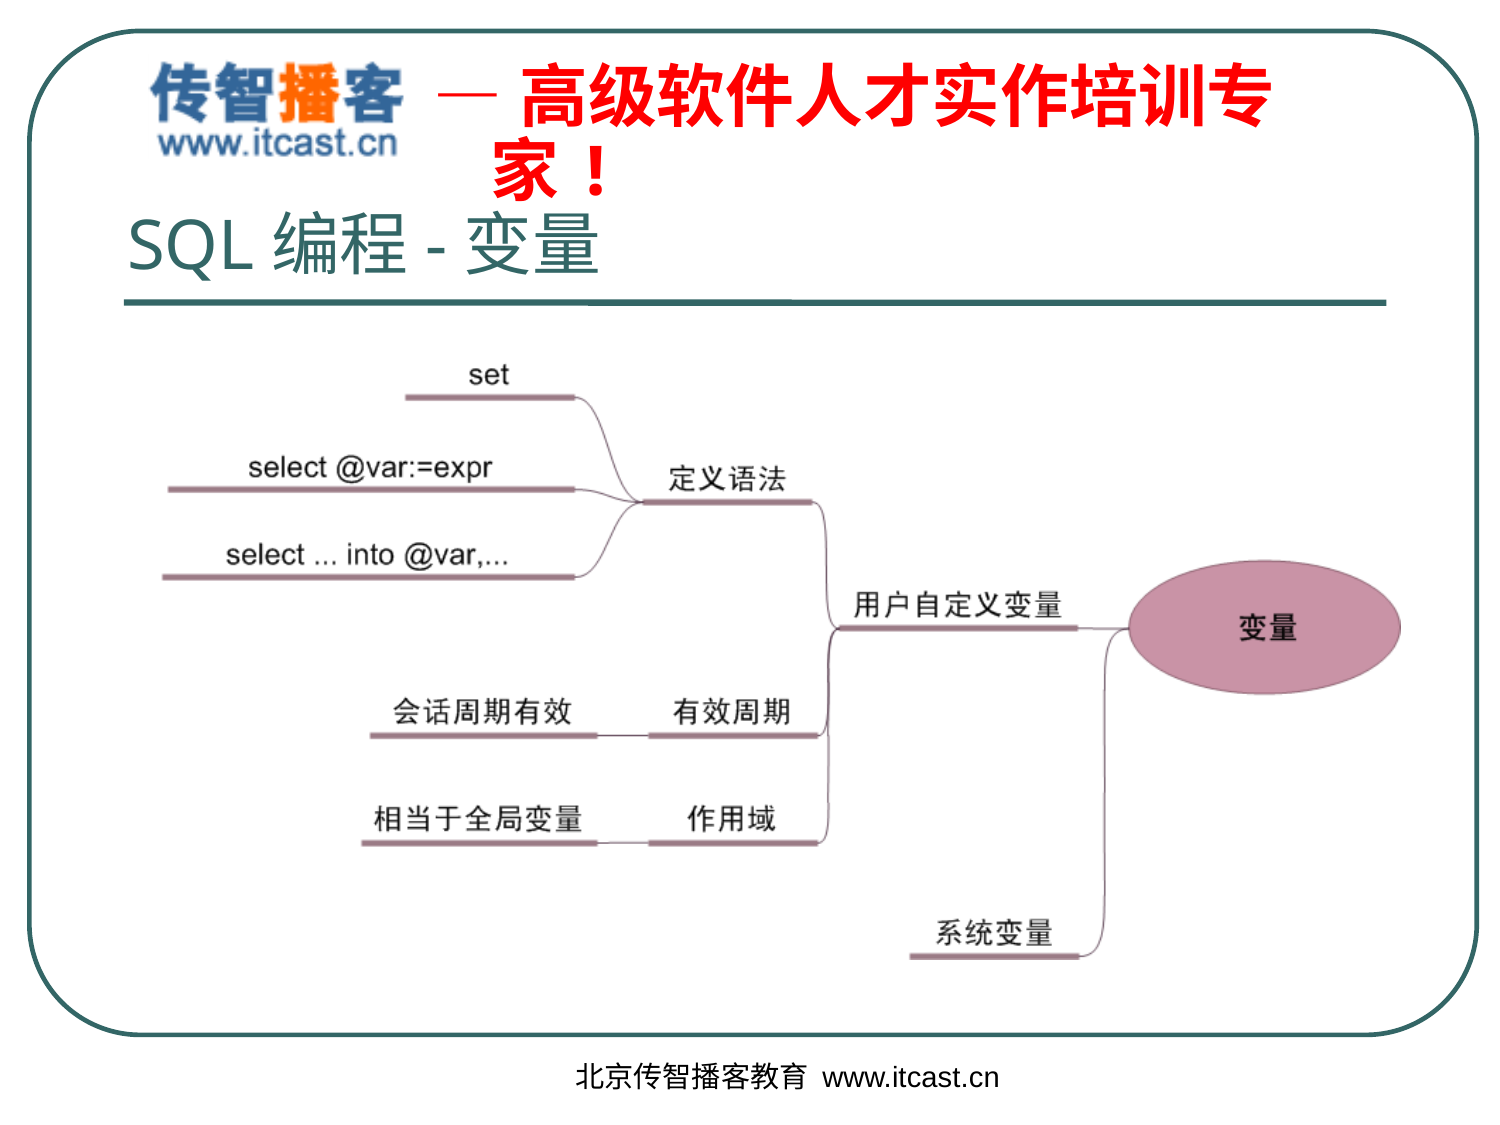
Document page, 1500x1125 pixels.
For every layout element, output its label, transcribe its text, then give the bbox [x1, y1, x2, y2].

title SQL编程-变量 [112, 54, 1375, 291]
picture [159, 353, 1402, 960]
